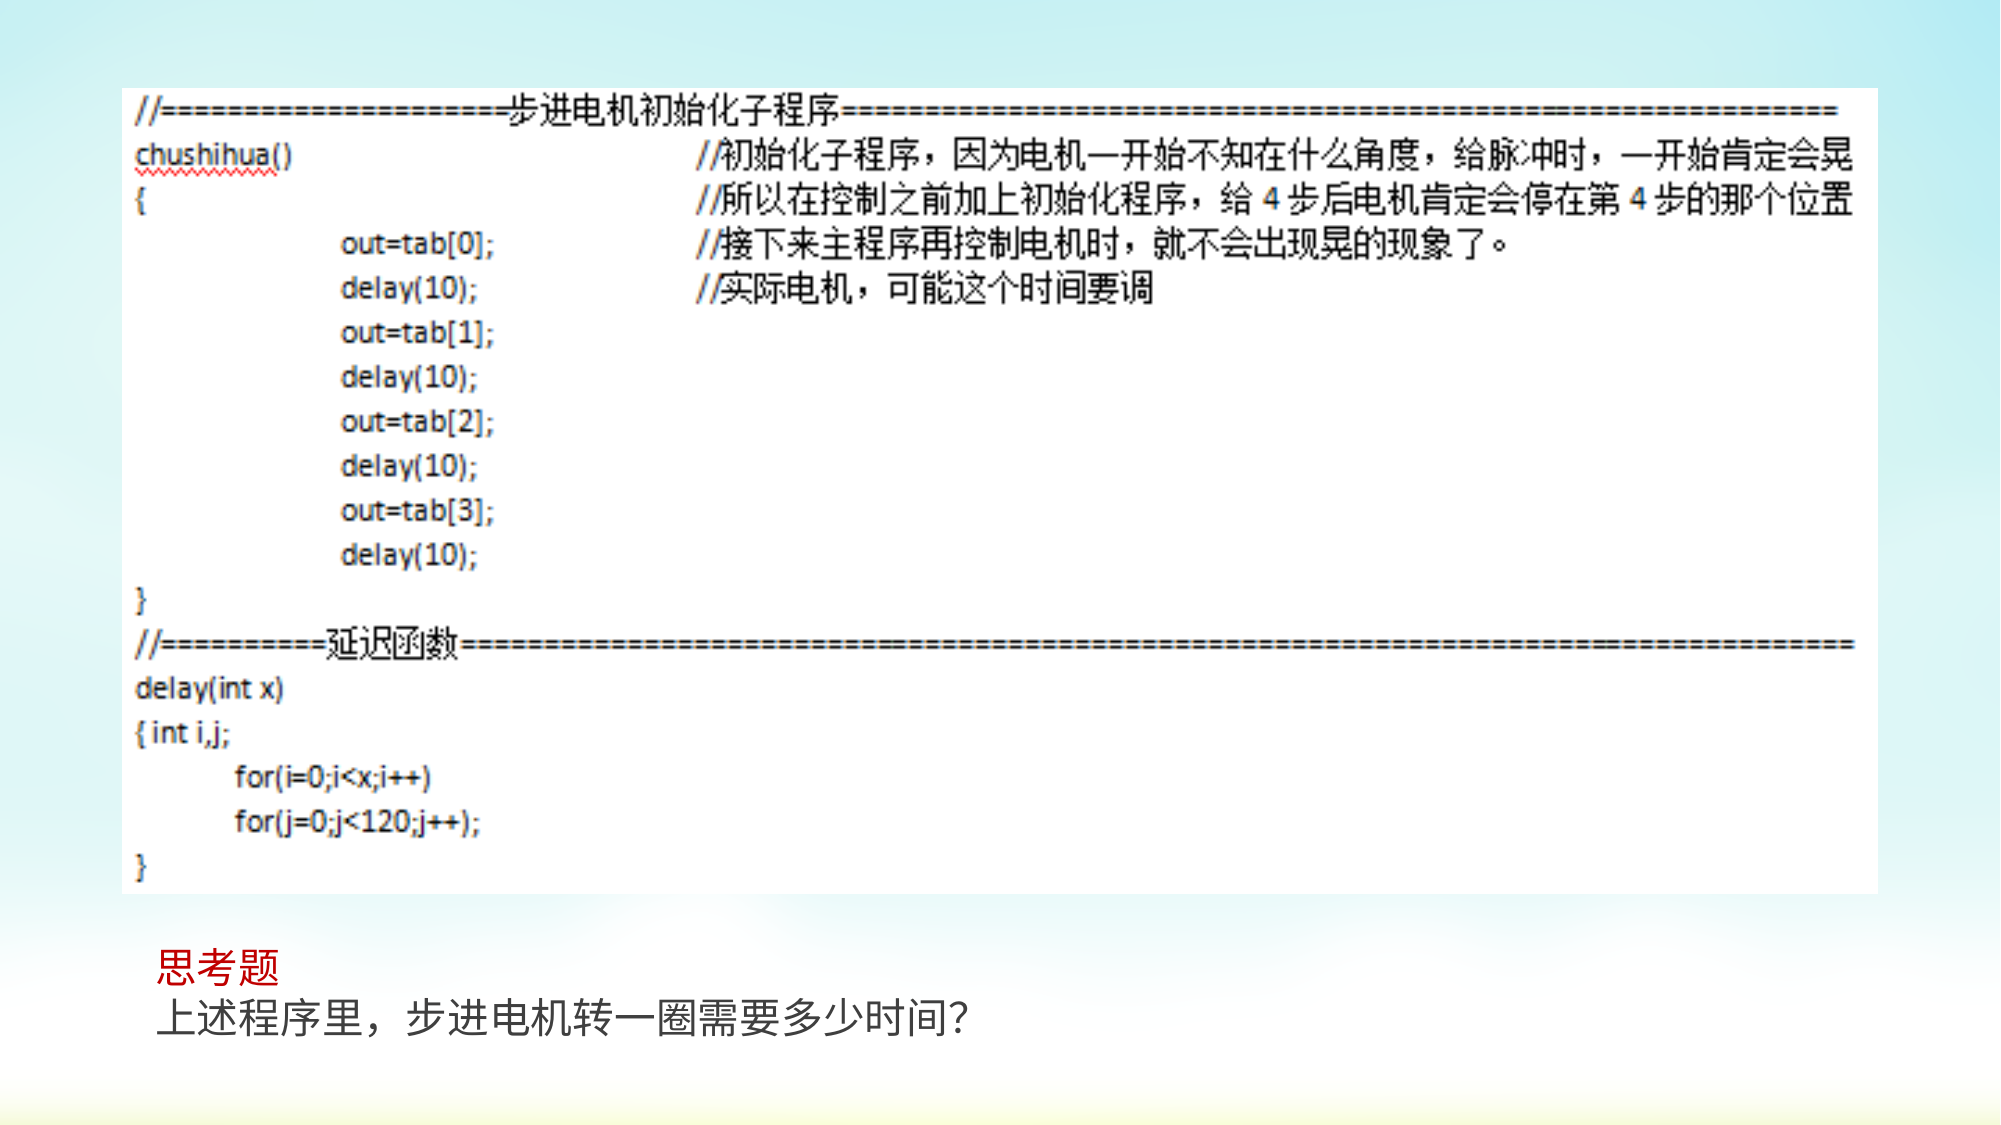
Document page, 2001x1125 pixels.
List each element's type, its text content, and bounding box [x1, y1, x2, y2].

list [122, 88, 1878, 894]
picture [0, 0, 2001, 1125]
text_box 思考题 上述程序里，步进电机转一圈需要多少时间？ [140, 934, 1184, 1050]
